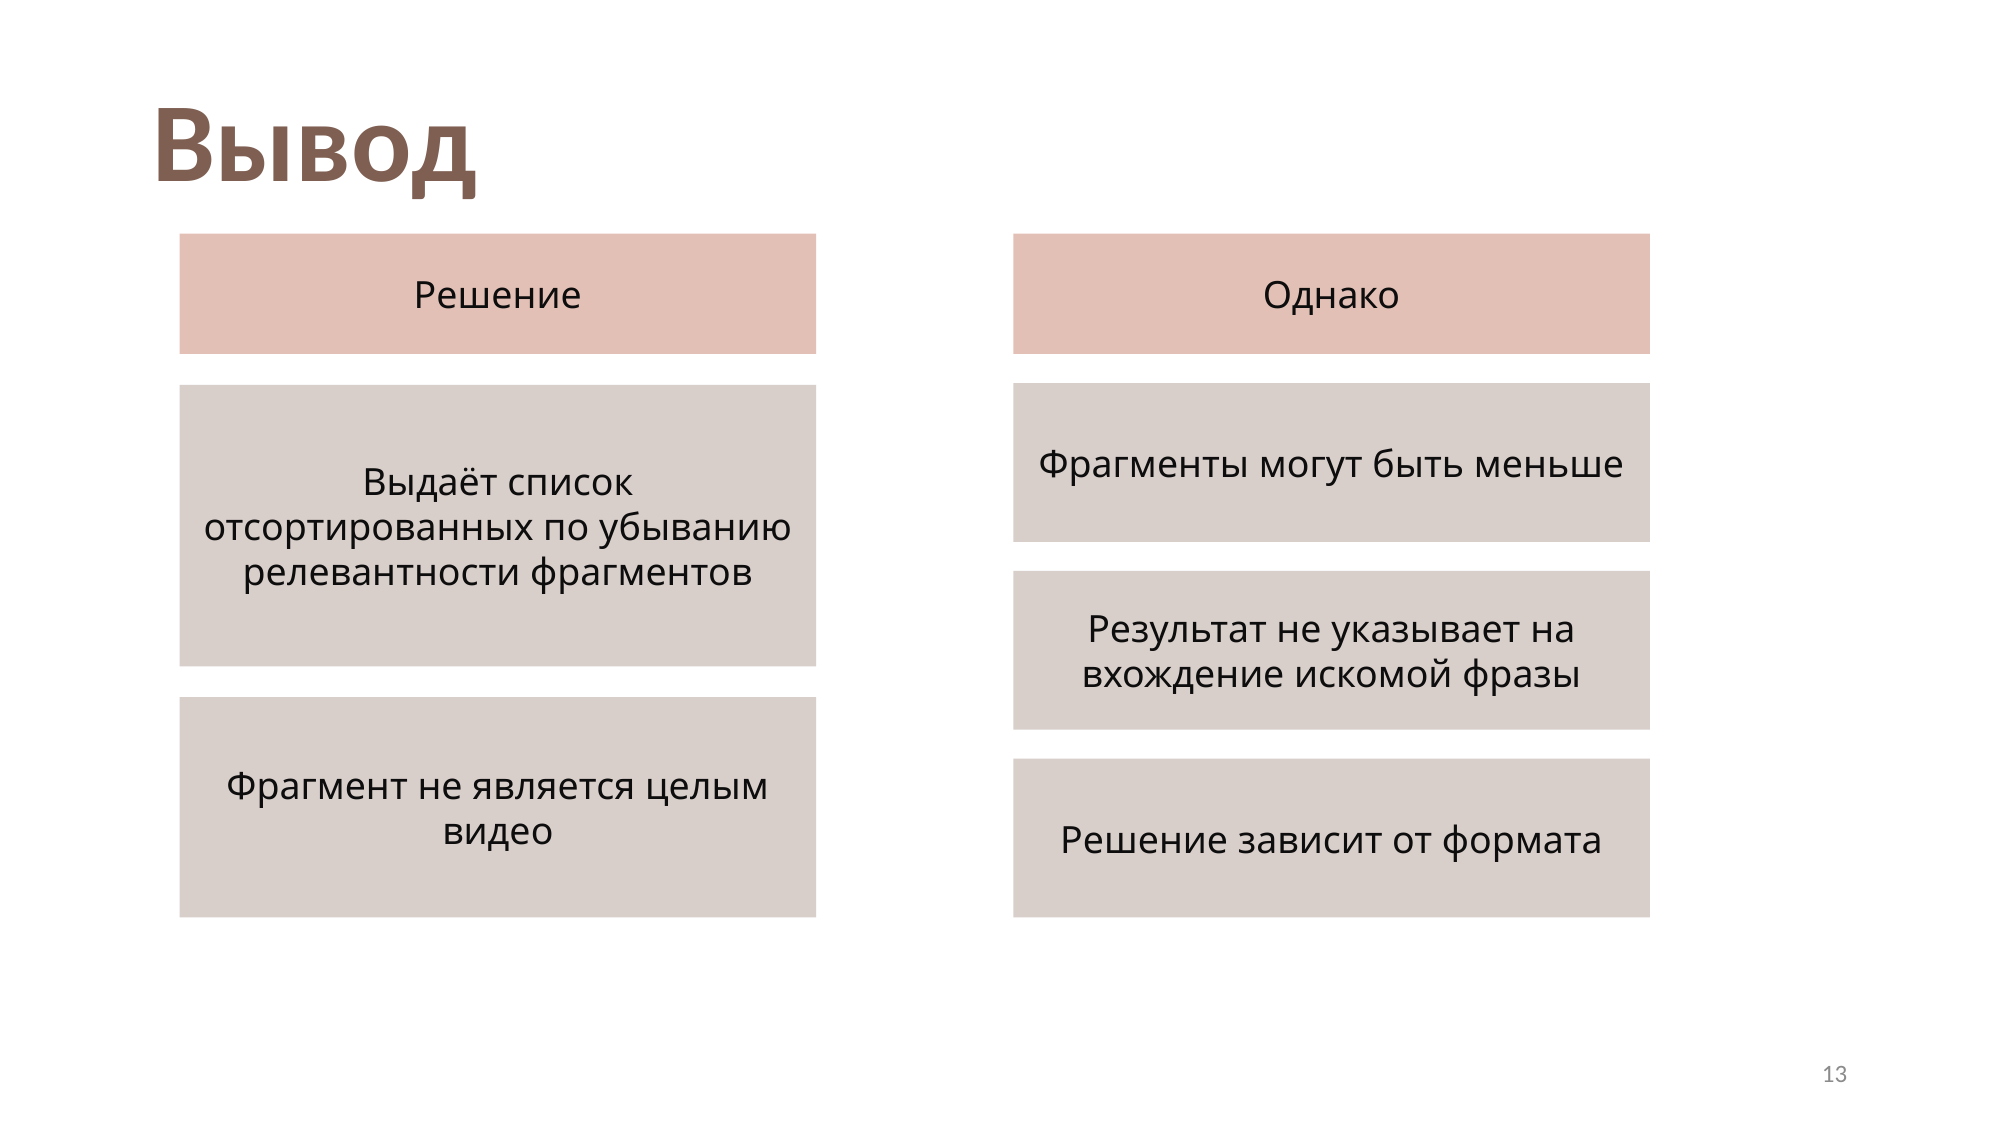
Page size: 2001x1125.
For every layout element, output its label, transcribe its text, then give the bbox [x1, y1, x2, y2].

text_box Решение [179, 233, 817, 354]
text_box Вывод [137, 61, 493, 212]
text_box Выдаёт список отсортированных по убыванию релевантности фрагментов [179, 384, 817, 667]
text_box Фрагменты могут быть меньше [1013, 383, 1650, 542]
text_box Однако [1013, 233, 1650, 354]
text_box Результат не указывает на вхождение искомой фразы [1013, 570, 1650, 730]
text_box Фрагмент не является целым видео [179, 697, 817, 918]
slide_number 13 [1412, 1042, 1863, 1103]
text_box Решение зависит от формата [1013, 758, 1650, 918]
